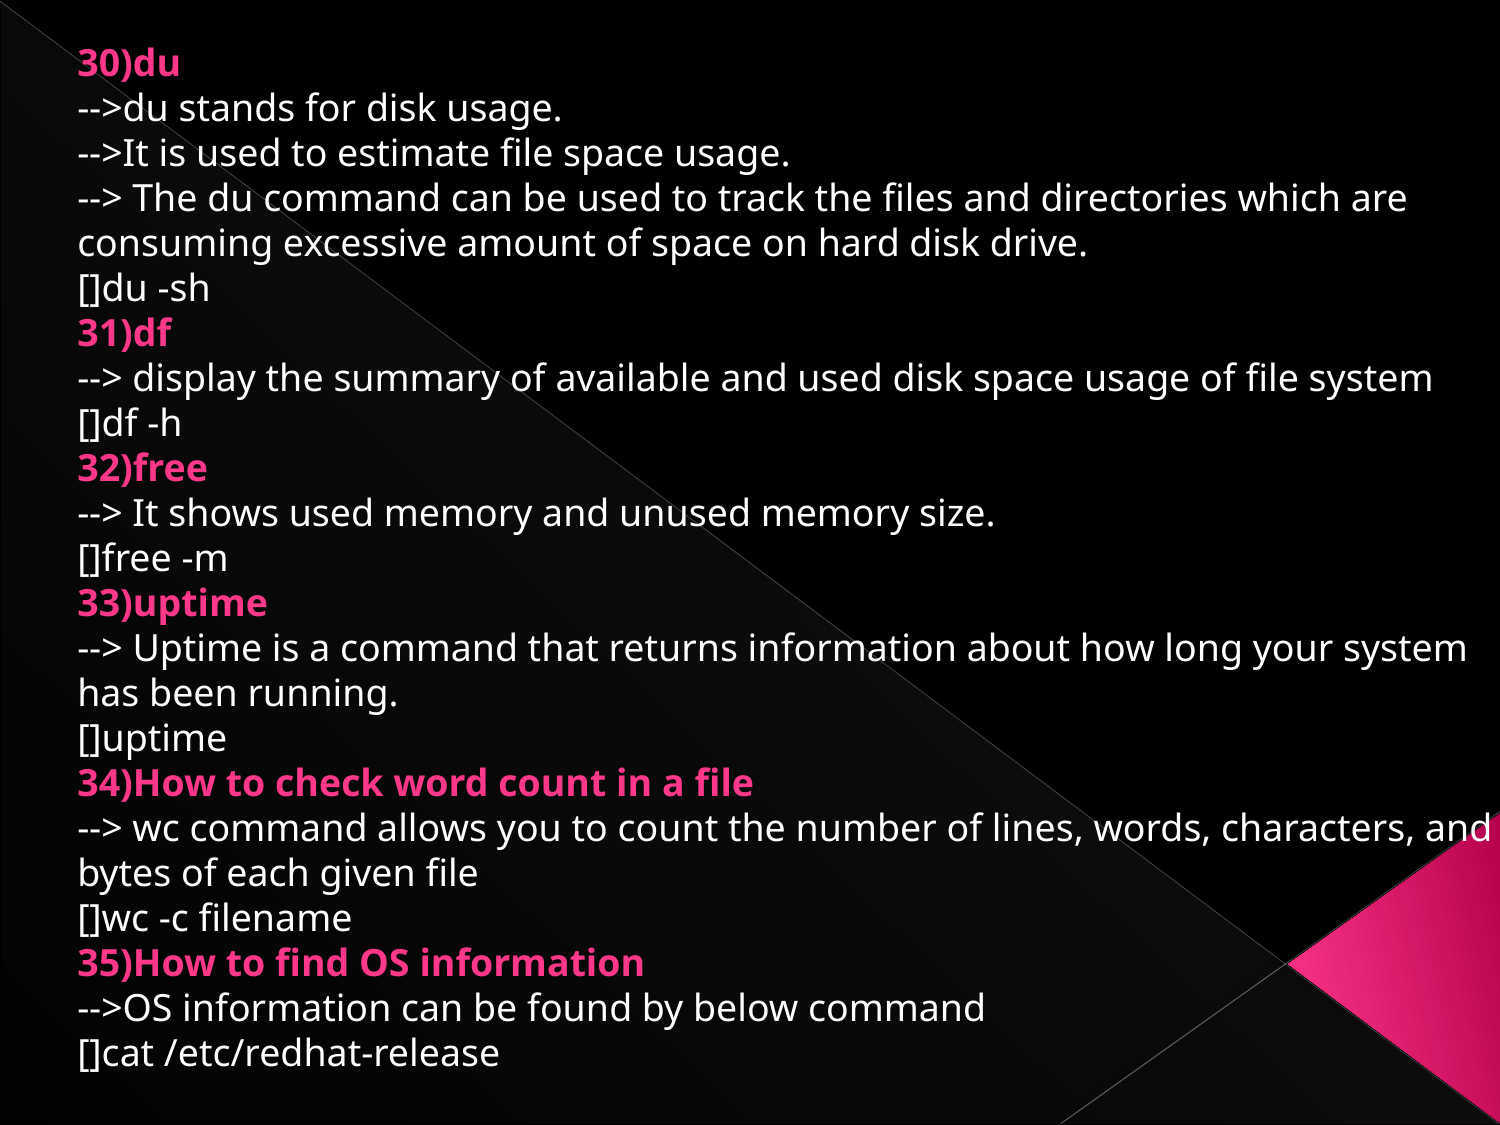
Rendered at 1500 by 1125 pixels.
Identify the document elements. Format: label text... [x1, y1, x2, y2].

text_box 30)du -->du stands for disk usage. -->It is used to estimate file space usage. --> The du command can be used to track the files and directories which are consuming excessive amount of space on hard disk drive. []du -sh 31)df --> display the summary of available and used disk space usage of file system []df -h 32)free --> It shows used memory and unused memory size. []free -m 33)uptime --> Uptime is a command that returns information about how long your system has been running. []uptime 34)How to check word count in a file --> wc command allows you to count the number of lines, words, characters, and bytes of each given file []wc -c filename 35)How to find OS information -->OS information can be found by below command []cat /etc/redhat-release [62, 31, 1500, 1125]
